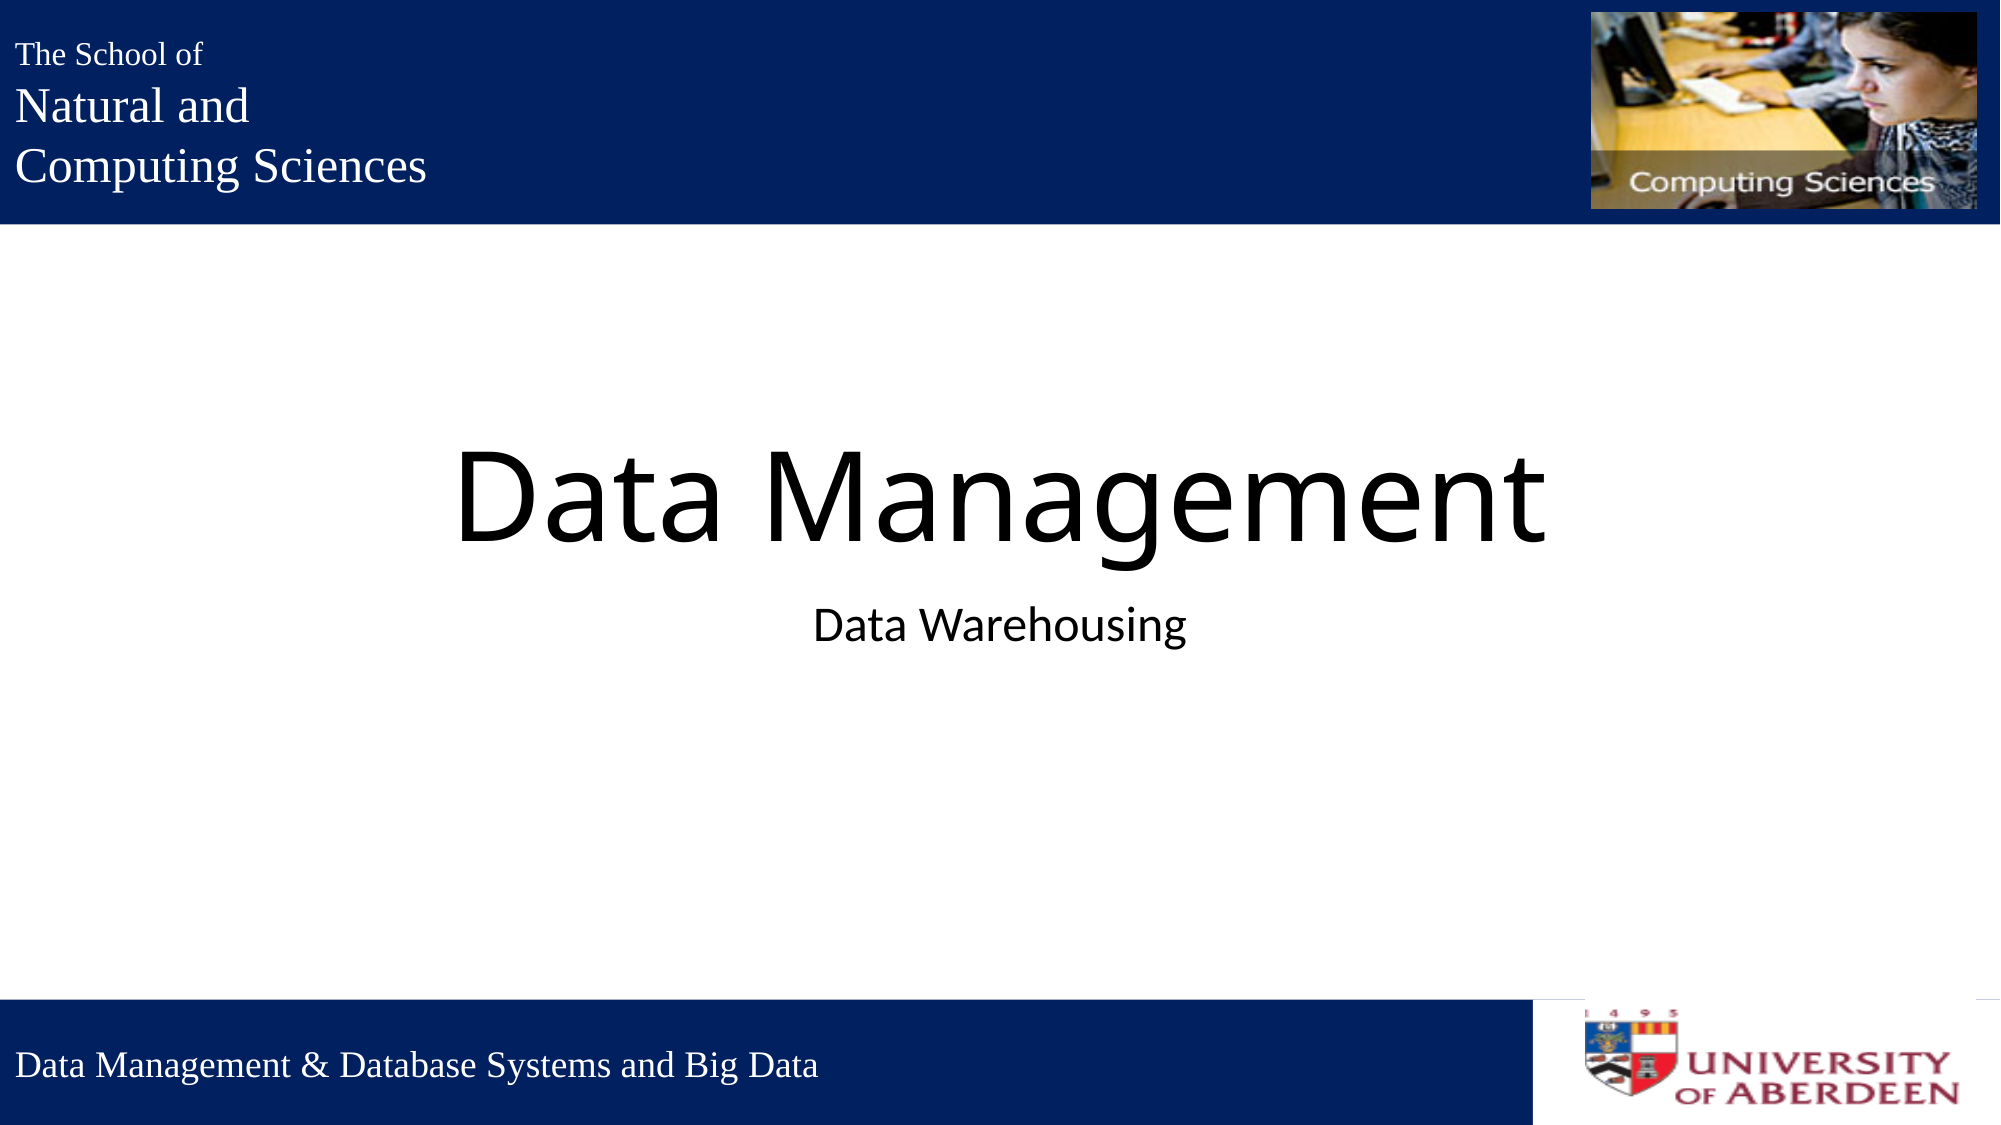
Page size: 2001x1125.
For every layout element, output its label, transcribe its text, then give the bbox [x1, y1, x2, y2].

picture [1591, 12, 1977, 209]
subtitle Data Warehousing [249, 590, 1750, 863]
picture [1585, 991, 1976, 1106]
title Data Management [249, 184, 1750, 576]
